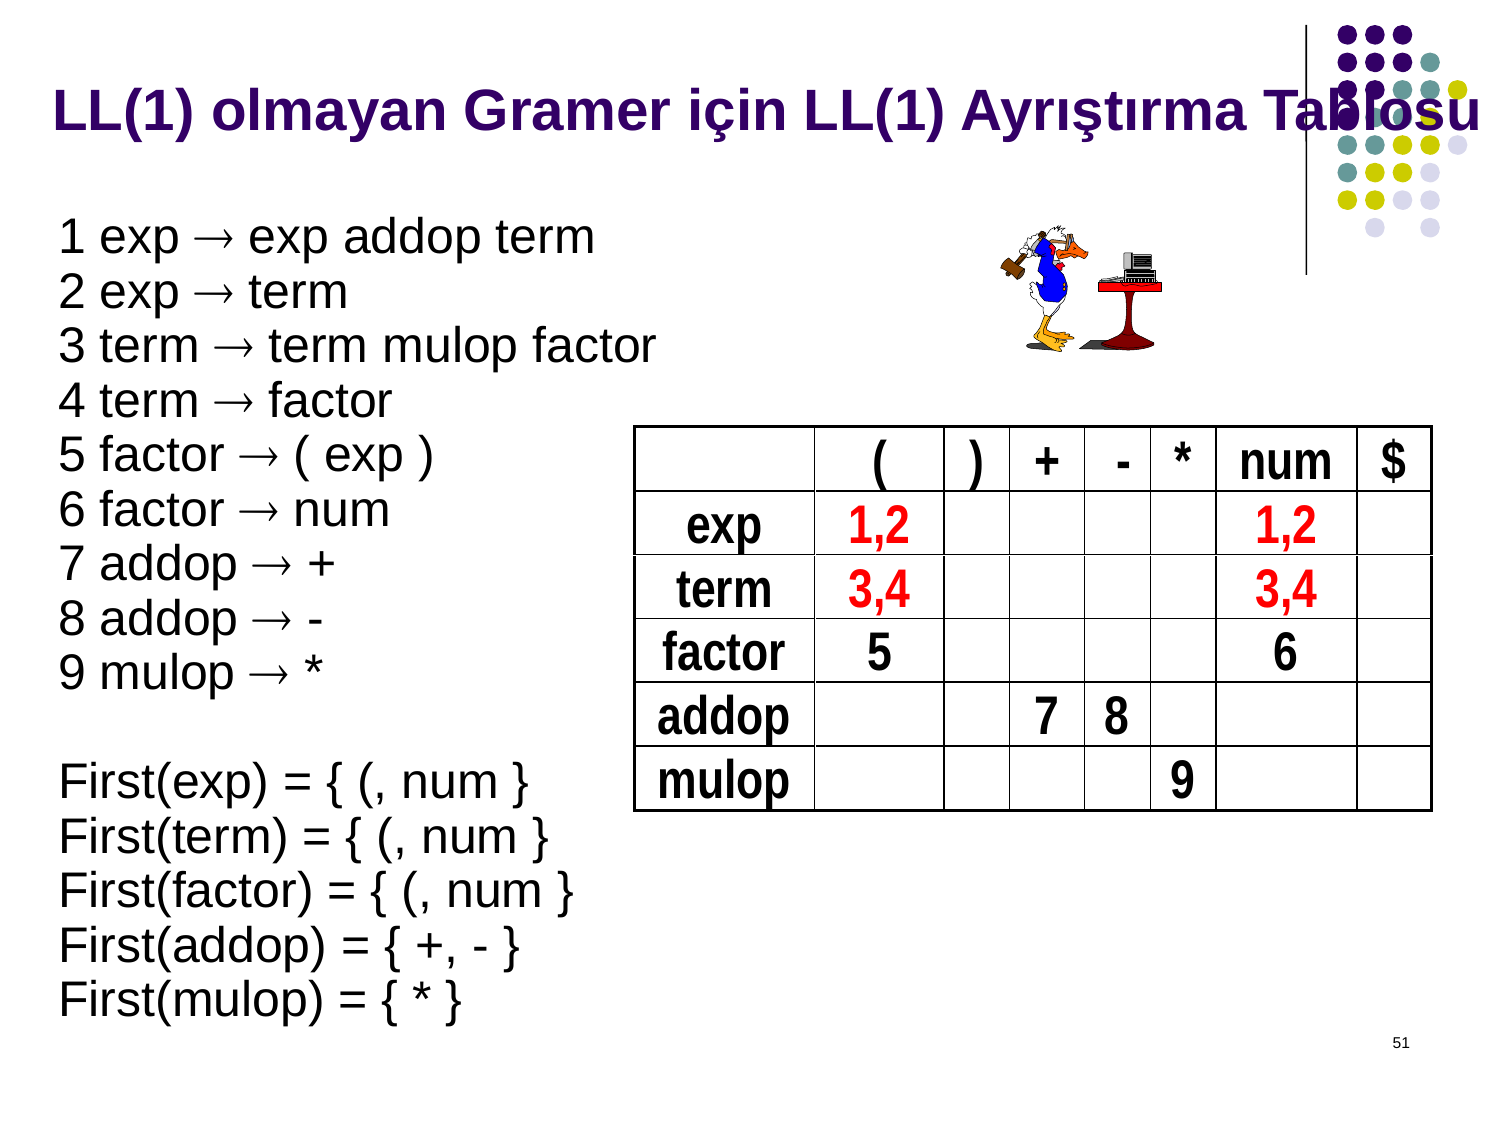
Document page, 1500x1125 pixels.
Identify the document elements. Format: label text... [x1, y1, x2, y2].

title LL(1) olmayan Gramer için LL(1) Ayrıştırma Tablosu [37, 37, 1500, 150]
list 1 exp  exp addop term 2 exp  term 3 term  term mulop factor 4 term  factor 5 factor  ( exp ) 6 factor  num 7 addop  + 8 addop  - 9 mulop  * First(exp) = { (, num } First(term) = { (, num } First(factor) = { (, num } First(addop) = { +, - } First(mulop) = { * } [37, 212, 725, 1050]
slide_number 51 [1074, 1025, 1425, 1100]
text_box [565, 424, 1500, 888]
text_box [999, 224, 1163, 354]
